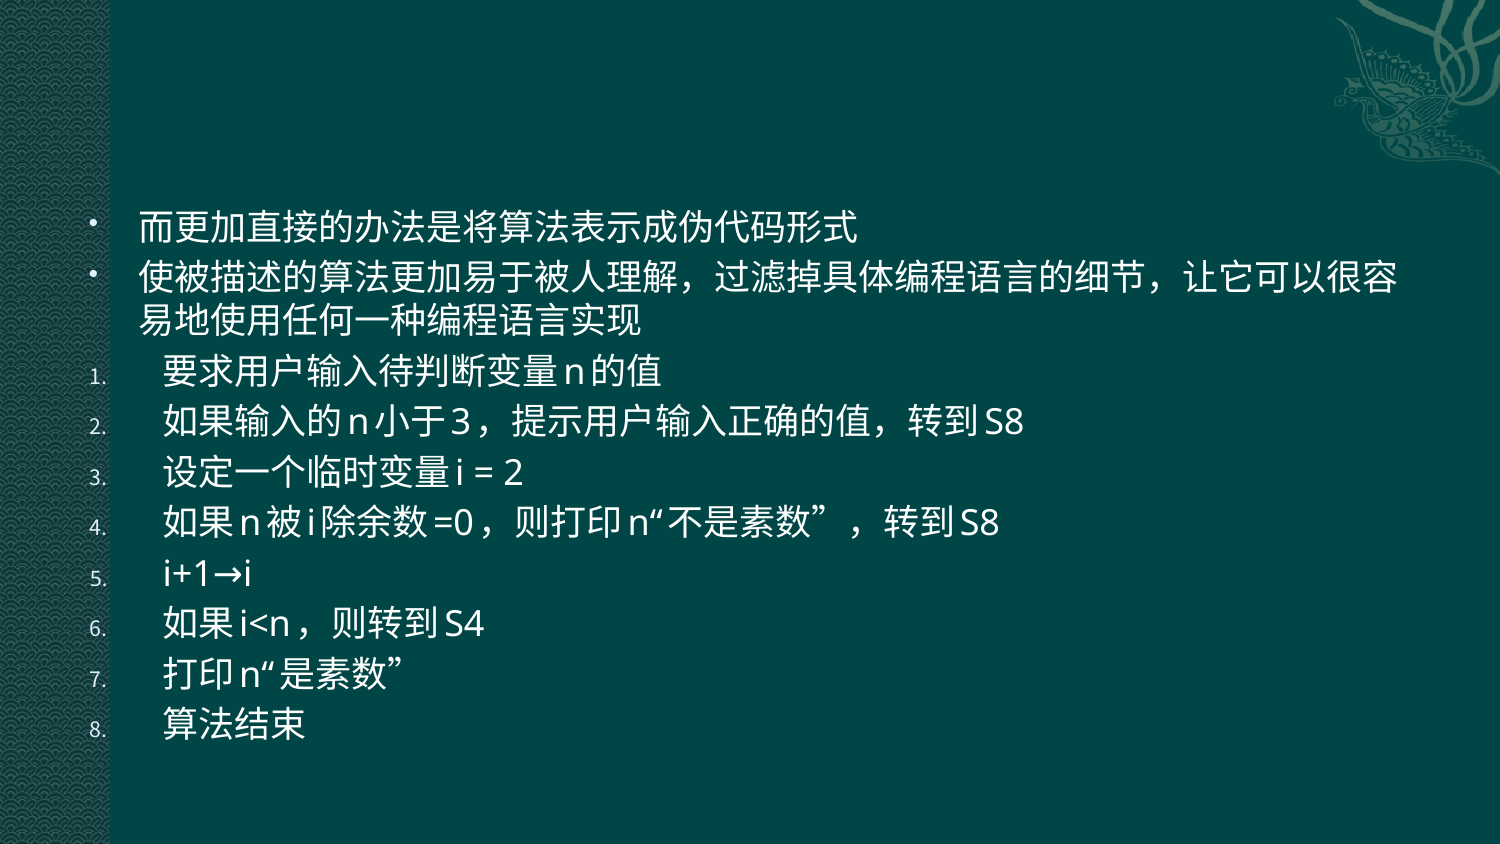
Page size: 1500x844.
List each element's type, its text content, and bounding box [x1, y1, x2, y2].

list 而更加直接的办法是将算法表示成伪代码形式 使被描述的算法更加易于被人理解，过滤掉具体编程语言的细节，让它可以很容易地使用任何一种编程语言实现 要求用户输入待判断变量n的值 如果输入的n小于3，提示用户输入正确的值，转到S8 设定一个临时变量i = 2 如果n被i除余数=0，则打印n“不是素数”，转到S8 i+1→i 如果i<n，则转到S4 打印n“是素数” 算法结束 [75, 196, 1425, 754]
picture [0, 0, 110, 844]
